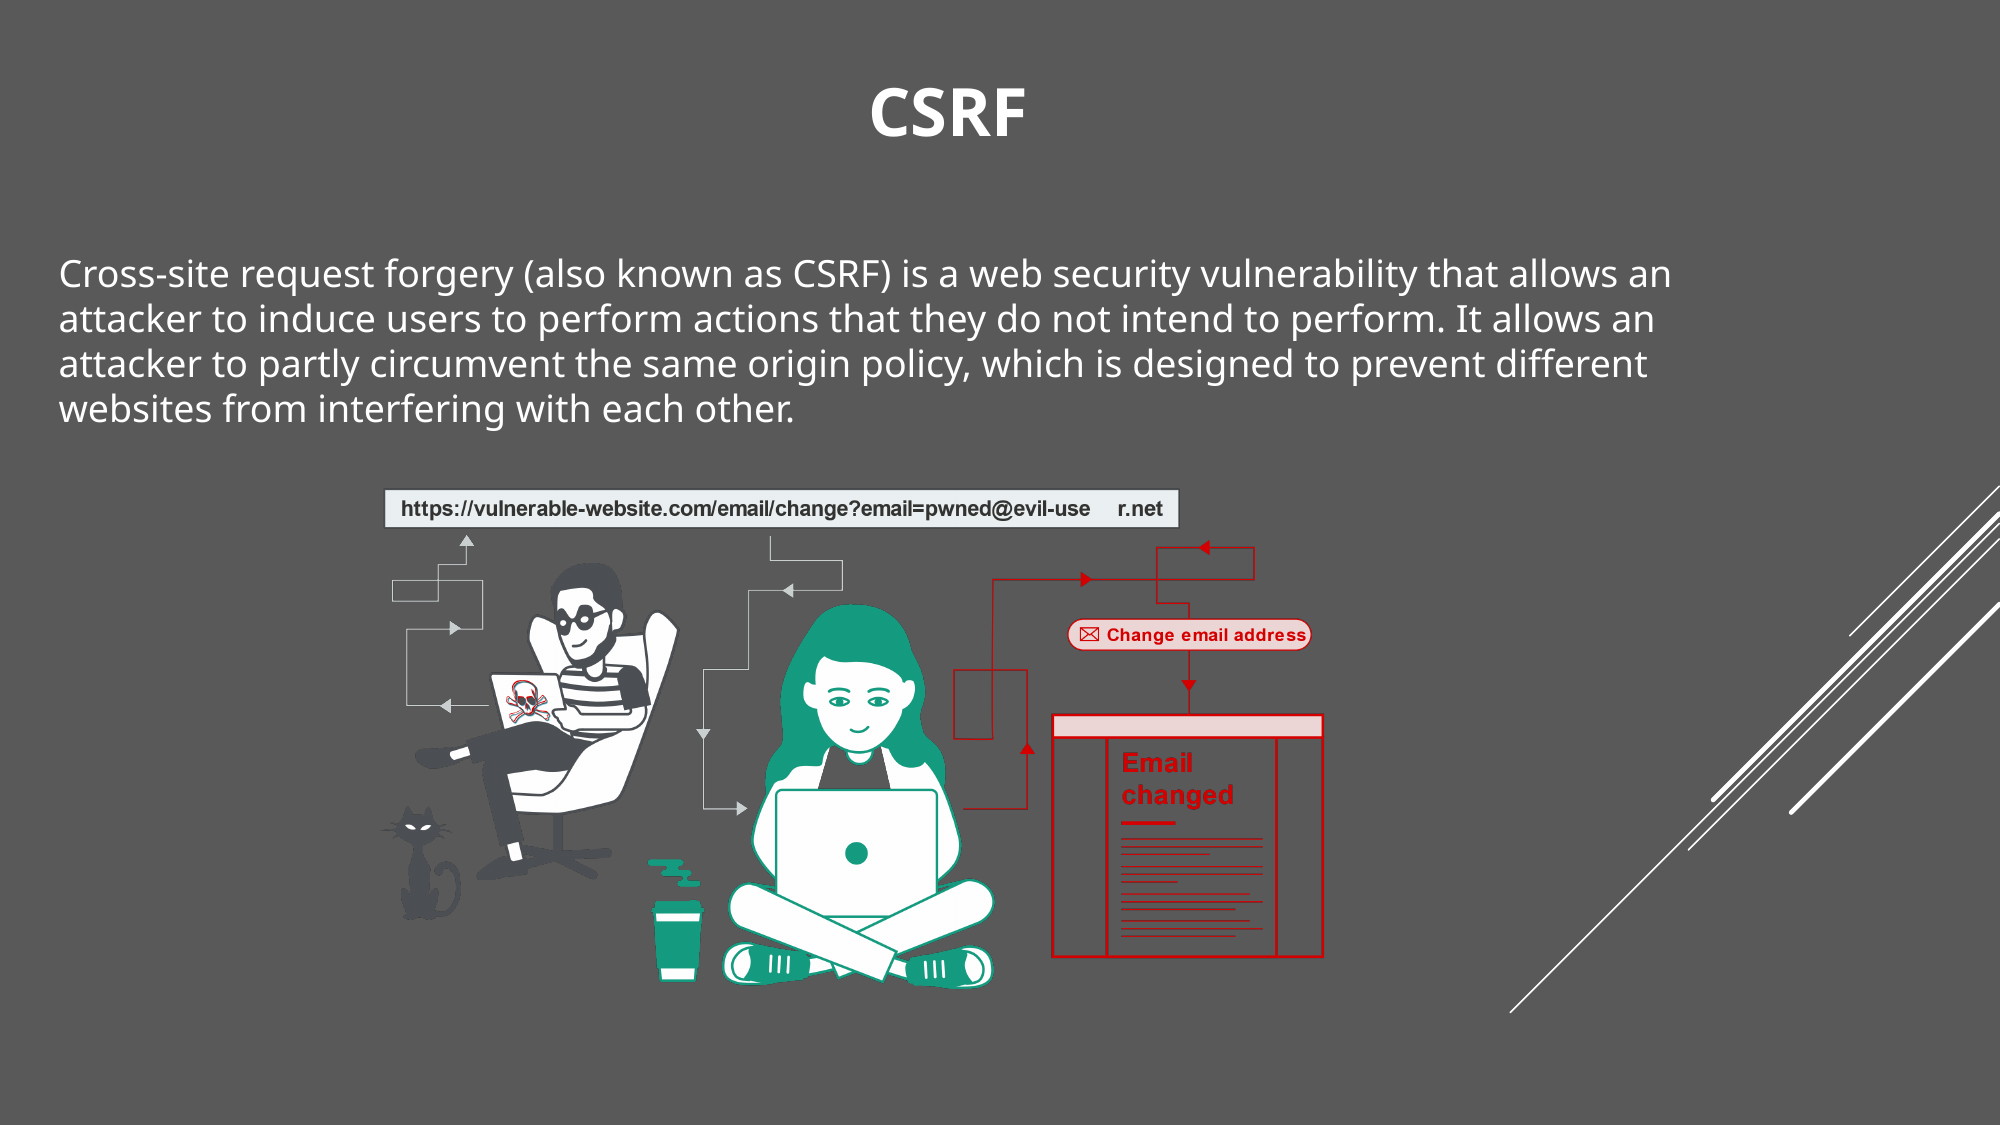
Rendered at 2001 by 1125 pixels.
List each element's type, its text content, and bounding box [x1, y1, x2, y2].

text_box CSRF [853, 62, 1071, 158]
picture [353, 466, 1354, 1031]
text_box Cross-site request forgery (also known as CSRF) is a web security vulnerability that allows an attacker to induce users to perform actions that they do not intend to perform. It allows an attacker to partly circumvent the same origin policy, which is designed to prevent different websites from interfering with each other. [43, 242, 1690, 437]
